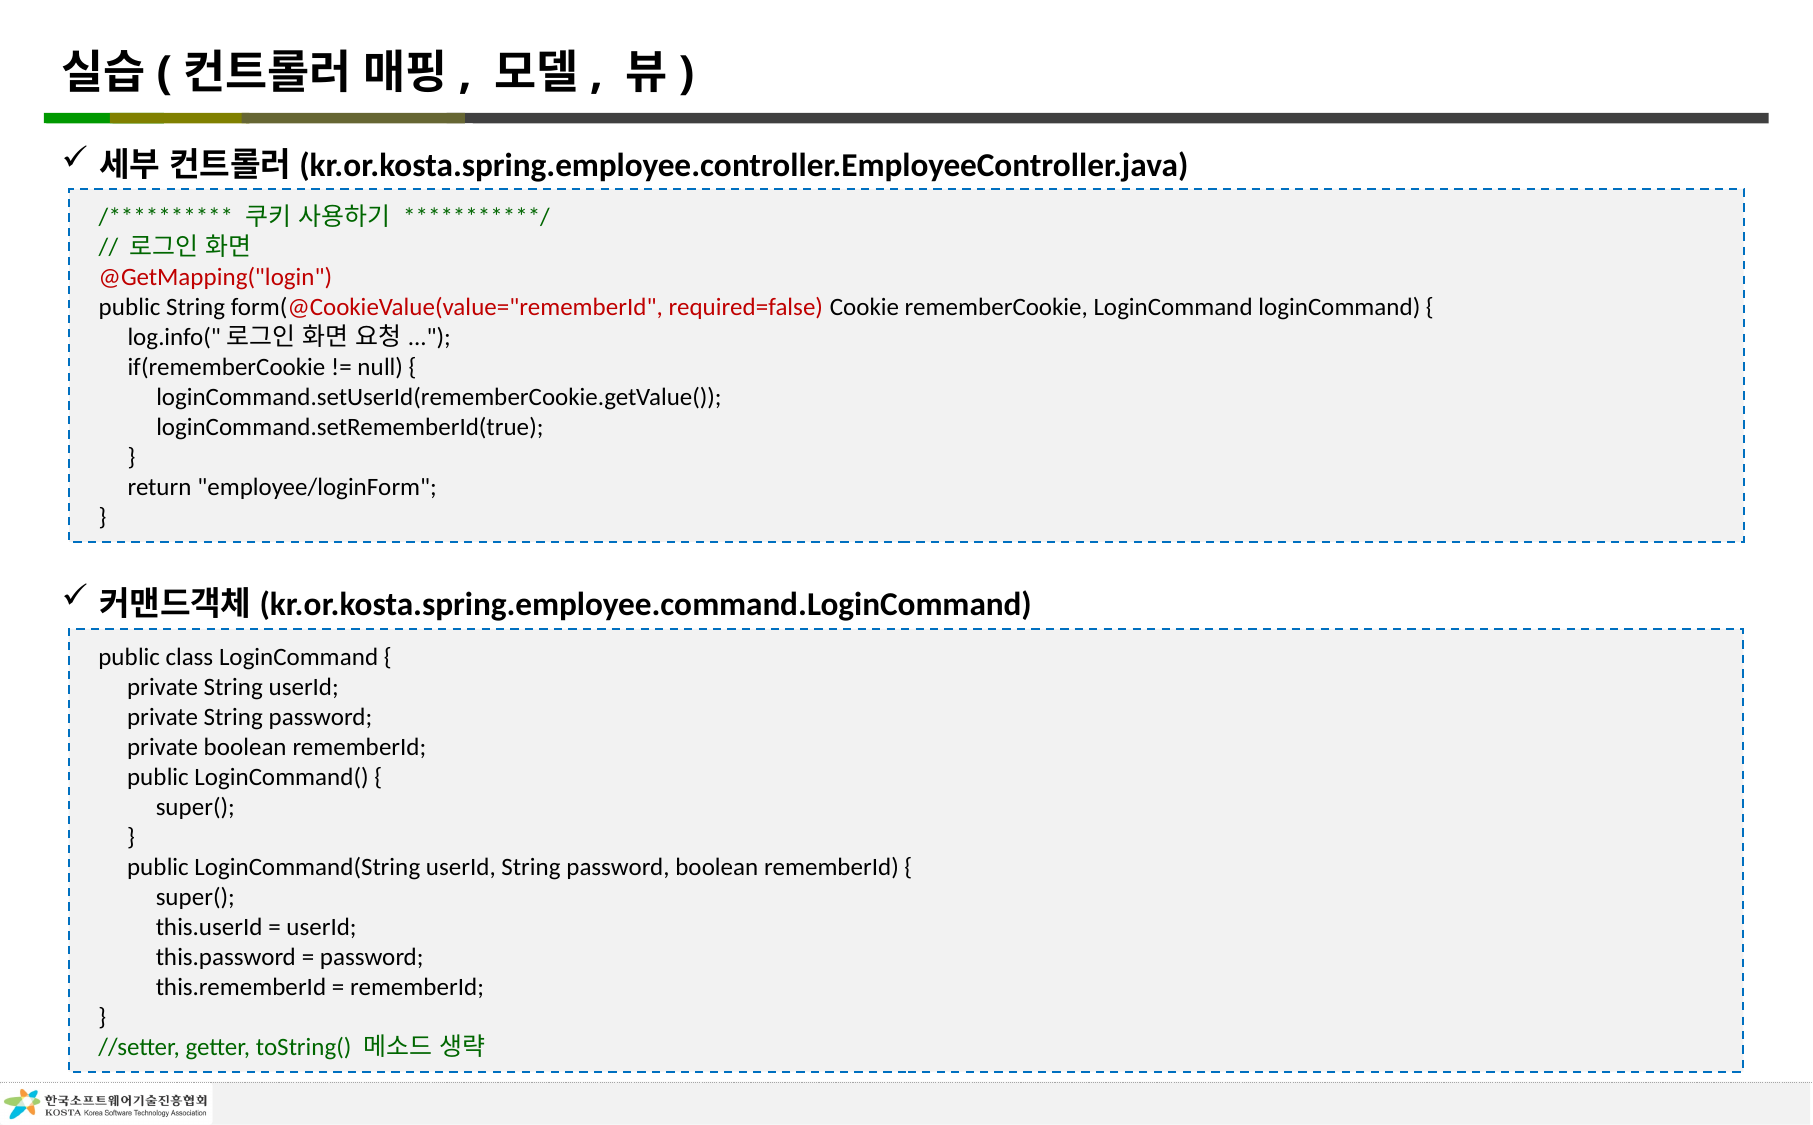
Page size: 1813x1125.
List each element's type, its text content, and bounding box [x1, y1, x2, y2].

text_box public class LoginCommand { private String userId; private String password; private boolean rememberId; public LoginCommand() { super(); } public LoginCommand(String userId, String password, boolean rememberId) { super(); this.userId = userId; this.password = password; this.rememberId = rememberId; } //setter, getter, toString() 메소드 생략 [68, 628, 1744, 1072]
title 실습(컨트롤러 매핑, 모델, 뷰) [55, 36, 1556, 104]
list 세부 컨트롤러(kr.or.kosta.spring.employee.controller.EmployeeController.java) 커맨드객체(kr.or.kosta.spring.employee.command.LoginCommand) [55, 137, 1746, 675]
picture [0, 1082, 213, 1125]
text_box /********** 쿠키 사용하기 ***********/ // 로그인 화면 @GetMapping("login") public String form(@CookieValue(value="rememberId", required=false) Cookie rememberCookie, LoginCommand loginCommand) { log.info("로그인 화면 요청..."); if(rememberCookie != null) { loginCommand.setUserId(rememberCookie.getValue()); loginCommand.setRememberId(true); } return "employee/loginForm"; } [69, 188, 1744, 542]
